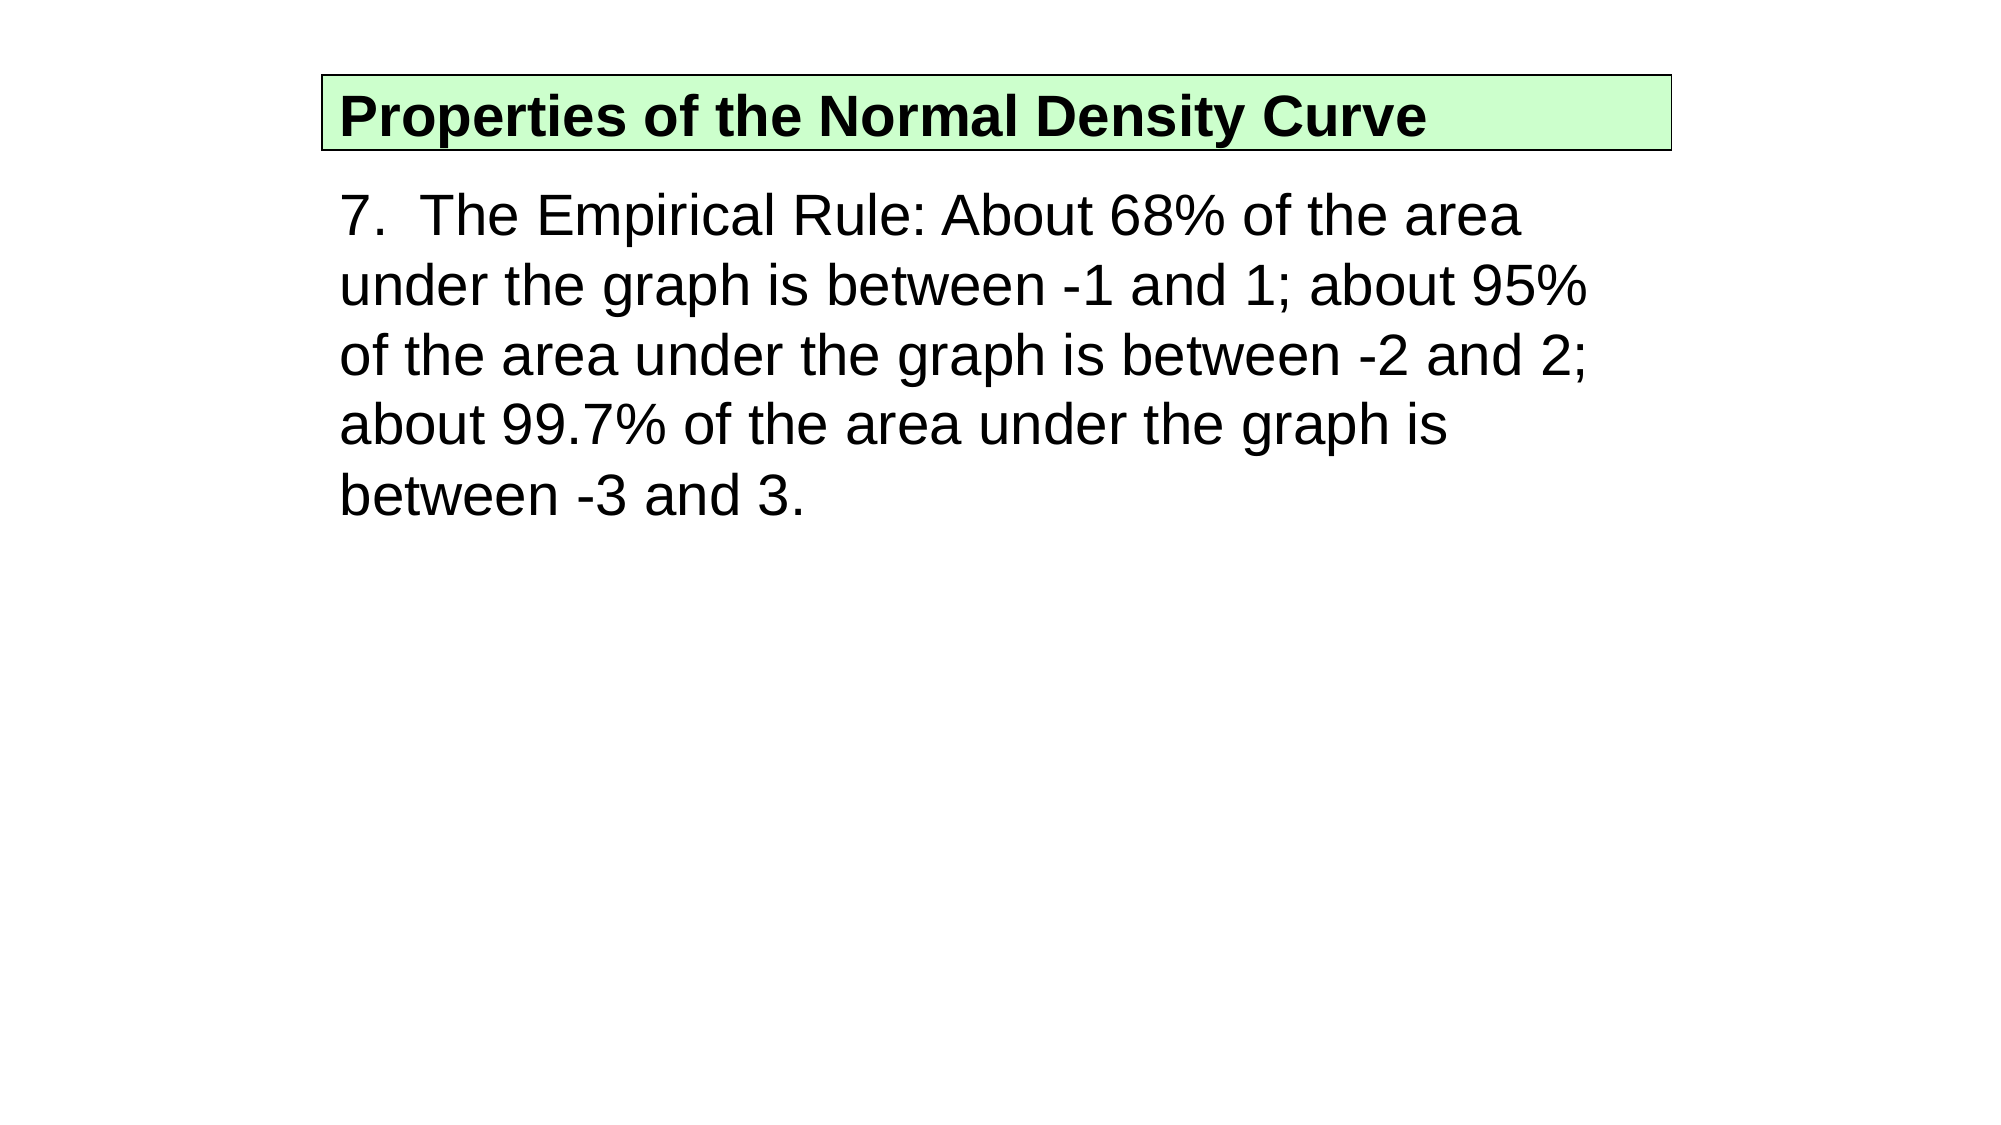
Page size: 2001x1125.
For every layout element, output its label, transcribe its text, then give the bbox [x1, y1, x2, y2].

text_box Properties of the Normal Density Curve 7. The Empirical Rule: About 68% of the area under the graph is between -1 and 1; about 95% of the area under the graph is between -2 and 2; about 99.7% of the area under the graph is between -3 and 3. [324, 70, 1625, 634]
text_box [1625, 75, 1672, 150]
